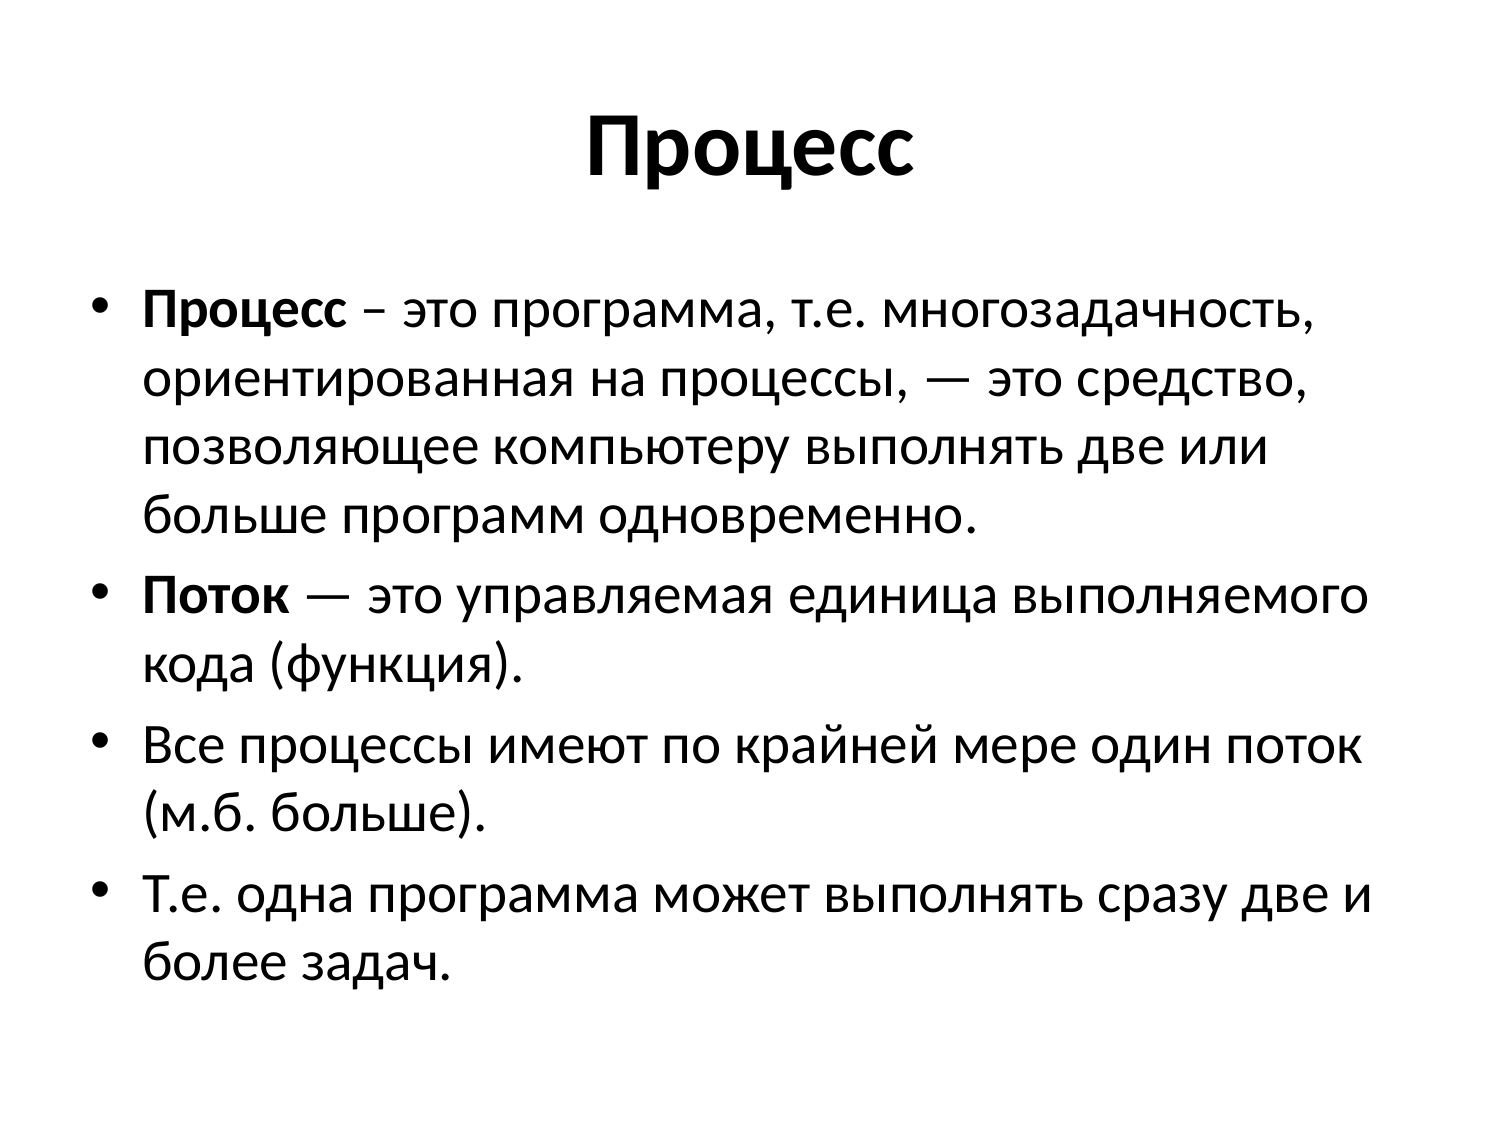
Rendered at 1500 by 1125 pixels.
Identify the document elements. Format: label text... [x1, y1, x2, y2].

title Процесс [75, 45, 1425, 233]
list Процесс – это программа, т.е. многозадачность, ориентированная на процессы, — это средство, позволяющее компьютеру выполнять две или больше программ одновременно. Поток — это управляемая единица выполняемого кода (функция). Все процессы имеют по крайней мере один поток (м.б. больше). Т.е. одна программа может выполнять сразу две и более задач. [75, 262, 1425, 1005]
